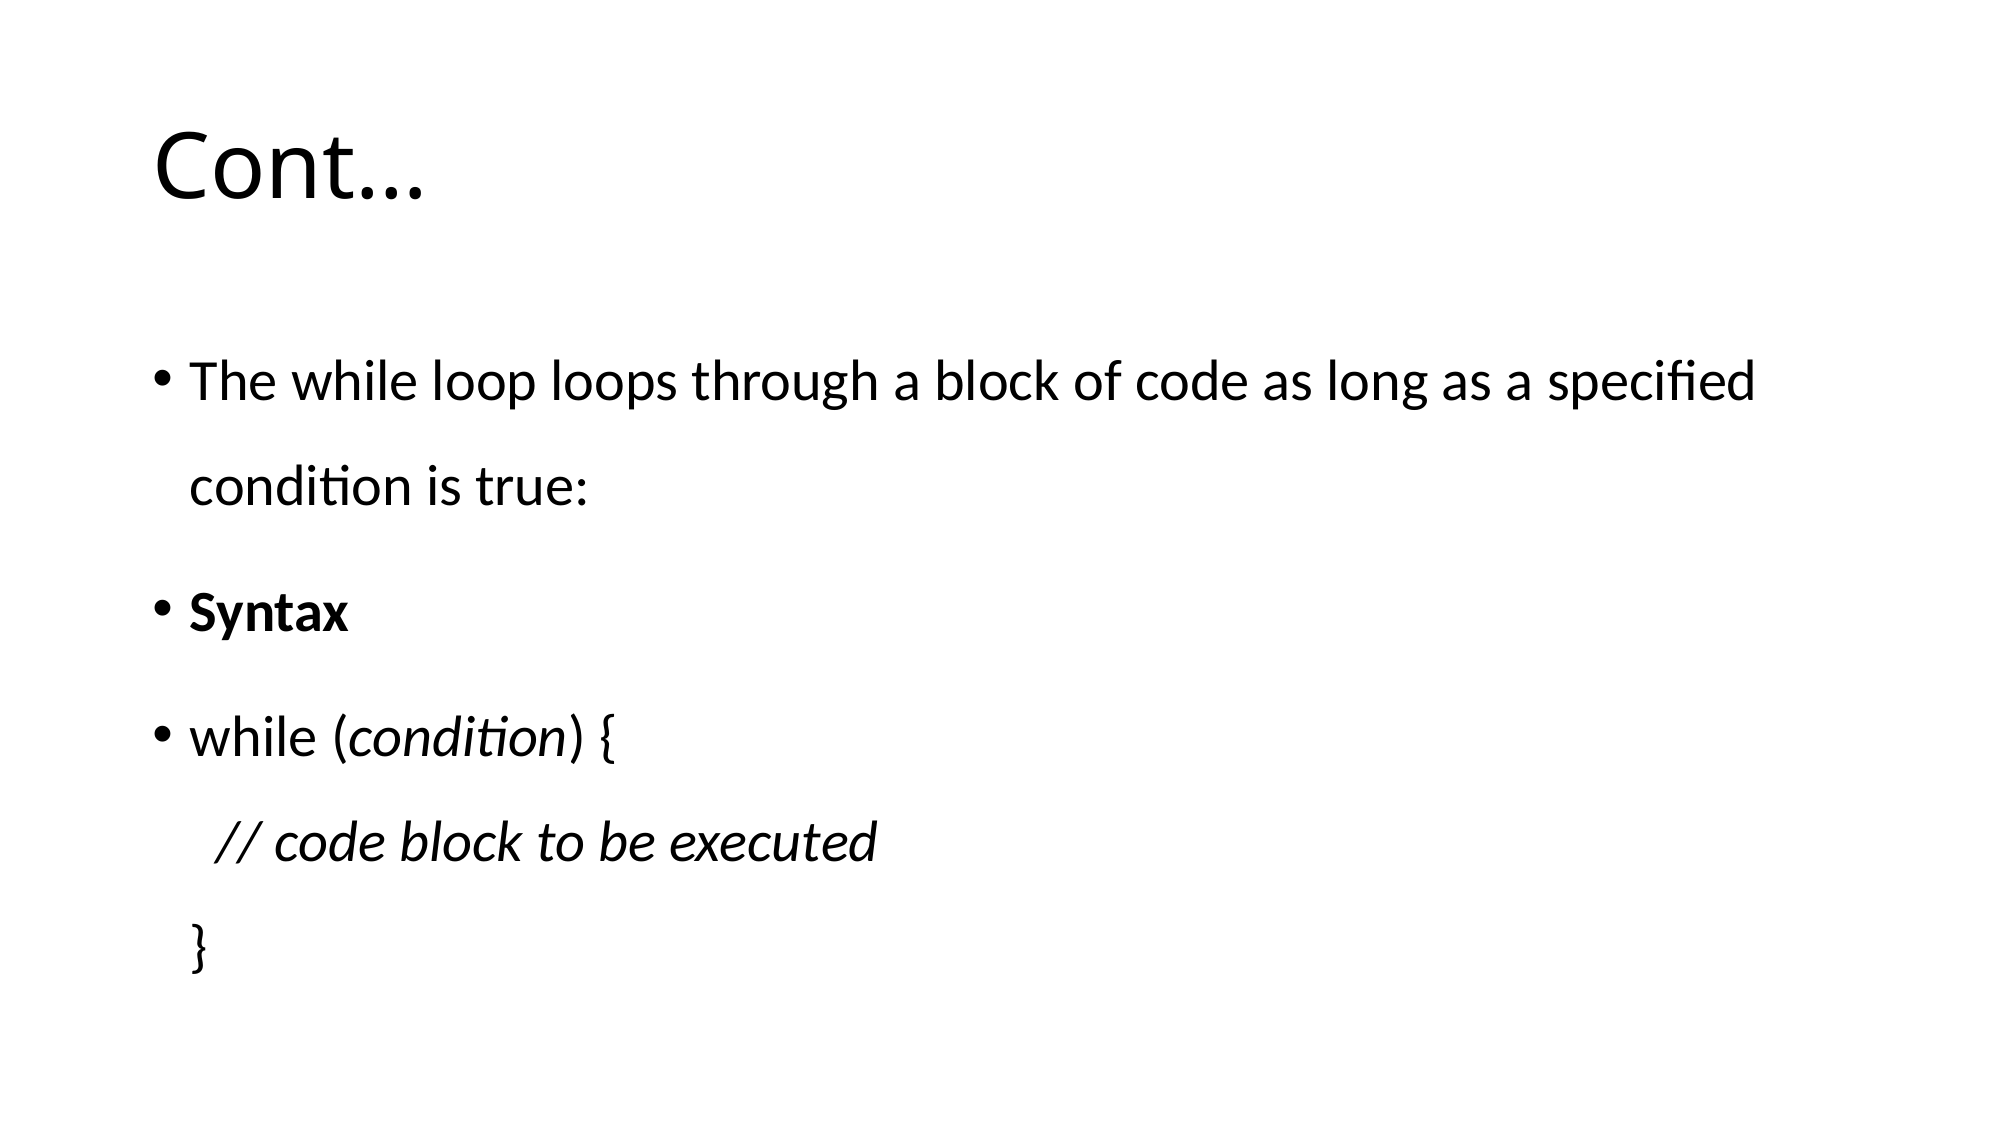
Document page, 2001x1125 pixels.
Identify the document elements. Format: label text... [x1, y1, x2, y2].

list The while loop loops through a block of code as long as a specified condition is true: Syntax while (condition) { // code block to be executed } [137, 299, 1863, 1014]
title Cont… [137, 59, 1863, 278]
